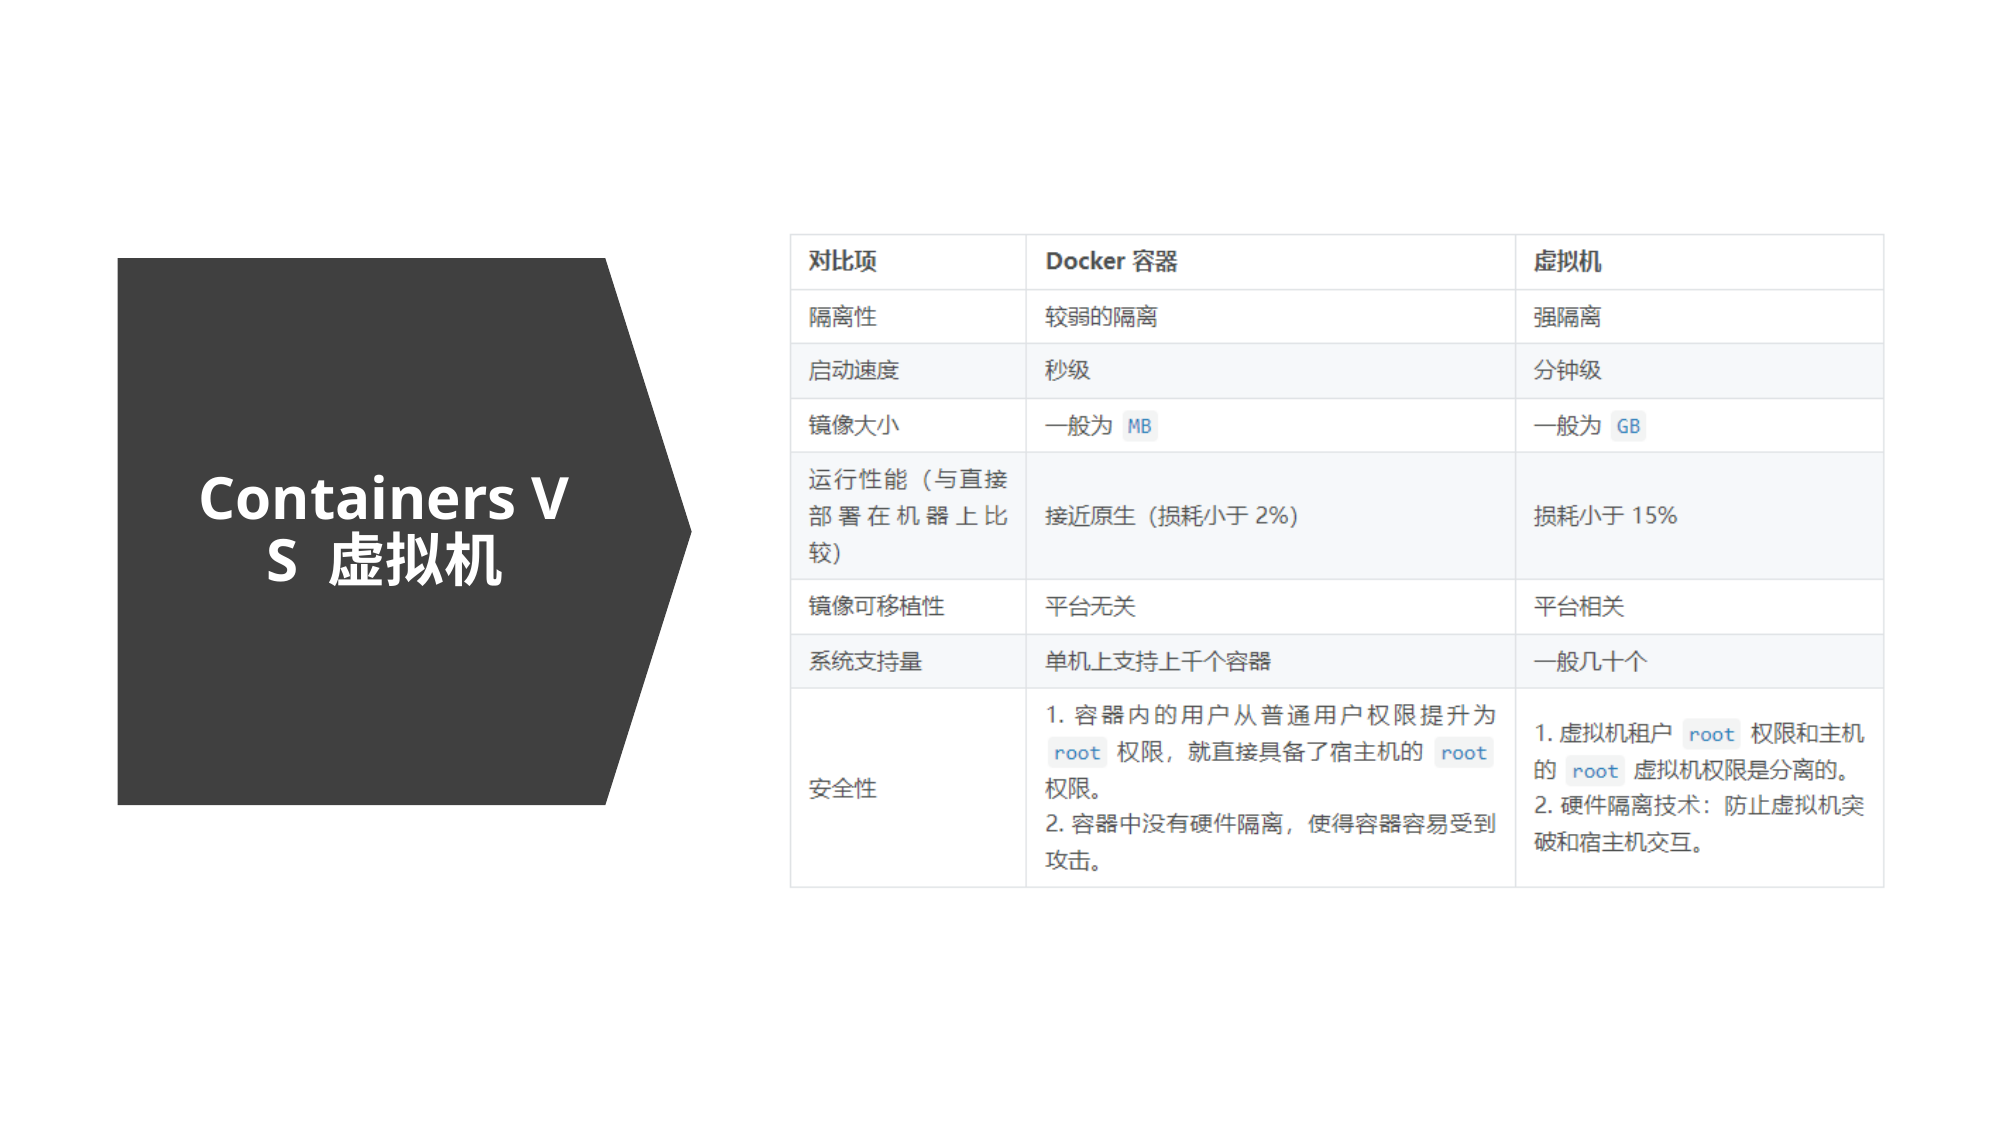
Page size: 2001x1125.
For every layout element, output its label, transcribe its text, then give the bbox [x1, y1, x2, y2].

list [783, 227, 1896, 898]
title Containers VS 虚拟机 [168, 322, 601, 741]
text_box [116, 257, 693, 807]
